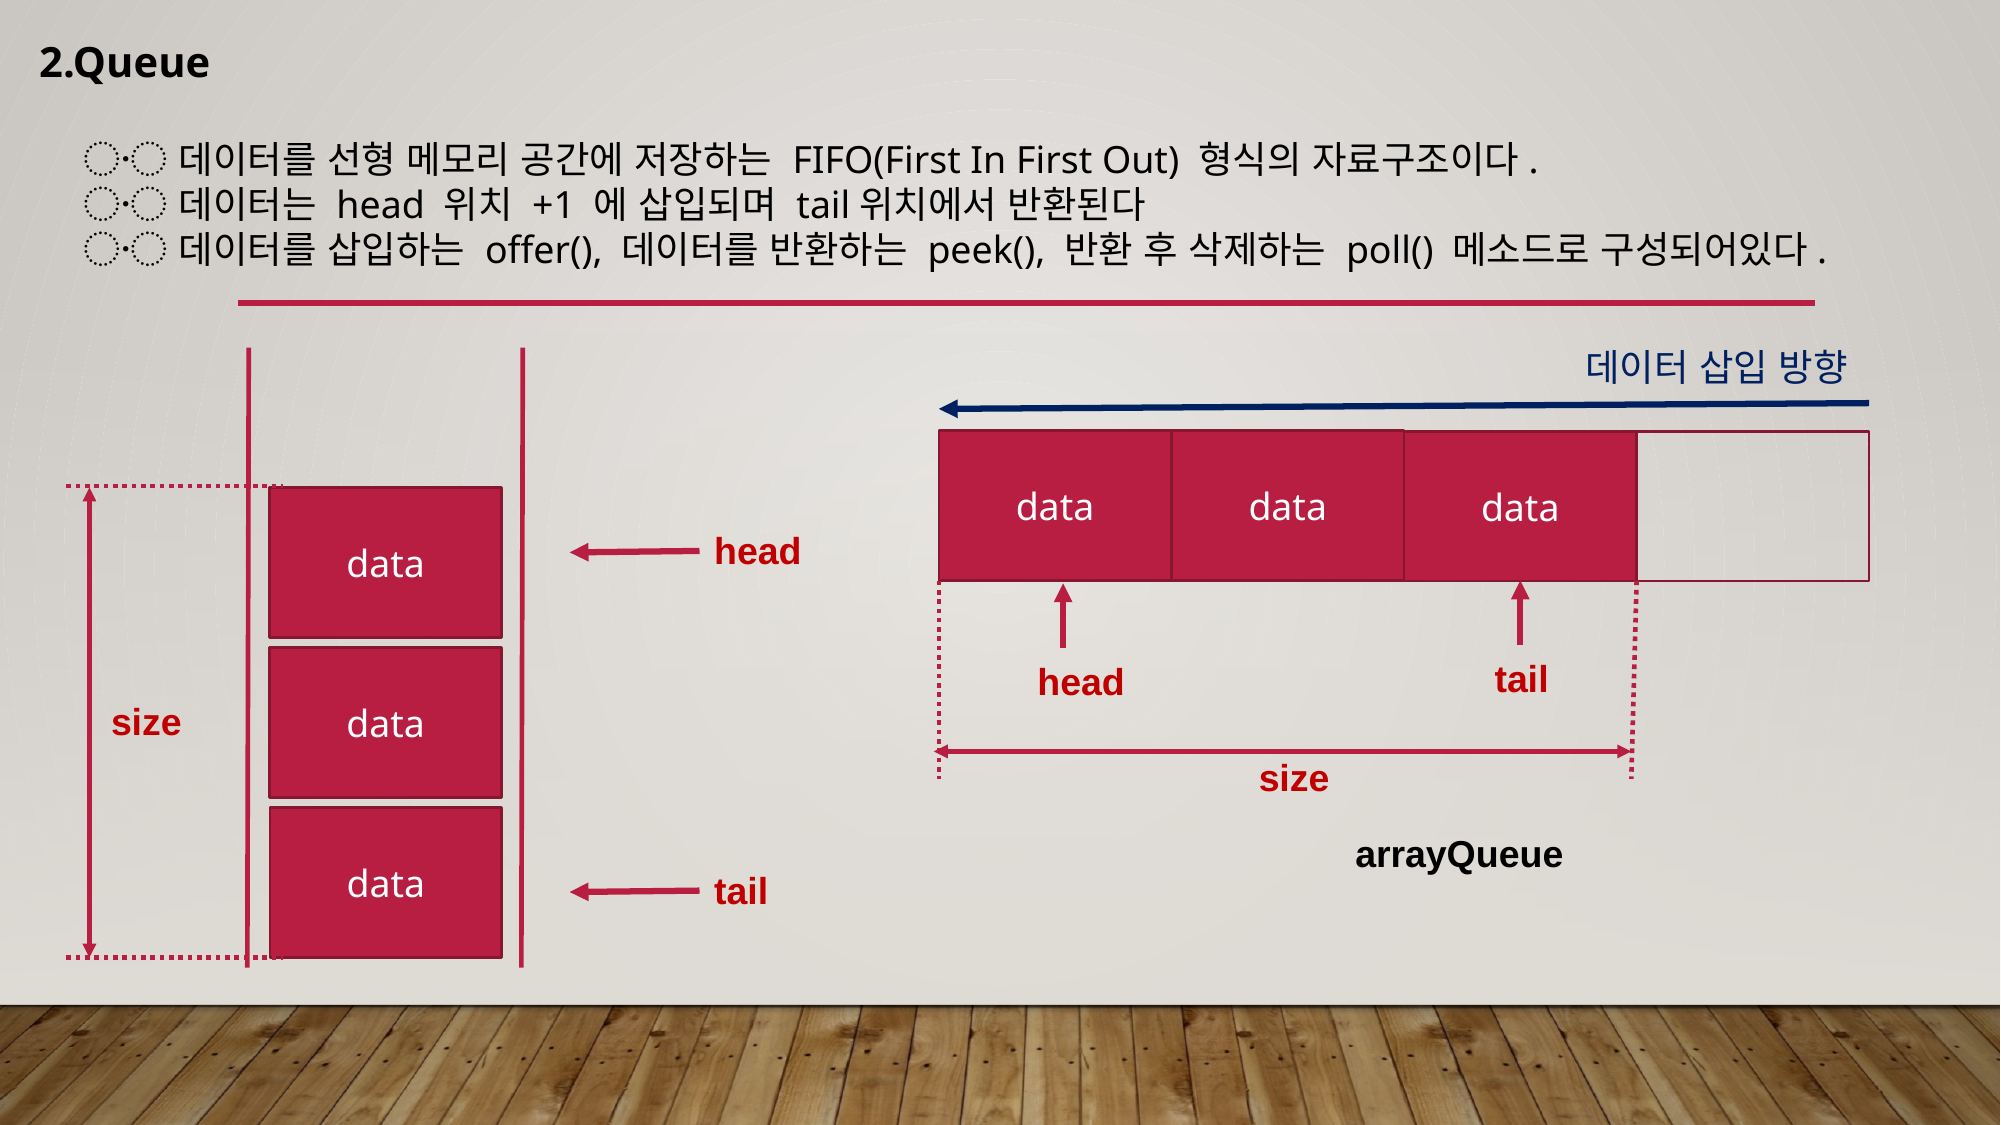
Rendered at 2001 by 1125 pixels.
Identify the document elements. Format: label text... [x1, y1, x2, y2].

text_box data [938, 429, 1170, 582]
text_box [938, 402, 1870, 410]
text_box arrayQueue [1340, 822, 1579, 883]
text_box data [268, 486, 503, 639]
text_box data [1170, 429, 1405, 582]
text_box data [268, 646, 503, 799]
text_box 〮 데이터를 선형 메모리 공간에 저장하는 FIFO(First In First Out) 형식의 자료구조이다. 〮 데이터는 head 위치 +1 에 삽입되며 tail위치에서 반환된다 〮 데이터를 삽입하는 offer(), 데이터를 반환하는 peek(), 반환 후 삭제하는 poll() 메소드로 구성되어있다. [69, 128, 1920, 279]
text_box size [96, 690, 218, 751]
text_box 2.Queue [24, 28, 753, 94]
text_box [1635, 430, 1870, 582]
text_box 데이터 삽입 방향 [1570, 337, 1920, 397]
picture [0, 1005, 2000, 1125]
text_box size [1244, 752, 1366, 807]
text_box head [699, 519, 821, 580]
text_box size [1244, 747, 1366, 751]
text_box head [1022, 650, 1144, 711]
text_box data [269, 806, 503, 959]
text_box tail [699, 859, 821, 920]
text_box data [1403, 430, 1635, 582]
text_box tail [1479, 647, 1602, 708]
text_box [1631, 580, 1637, 779]
